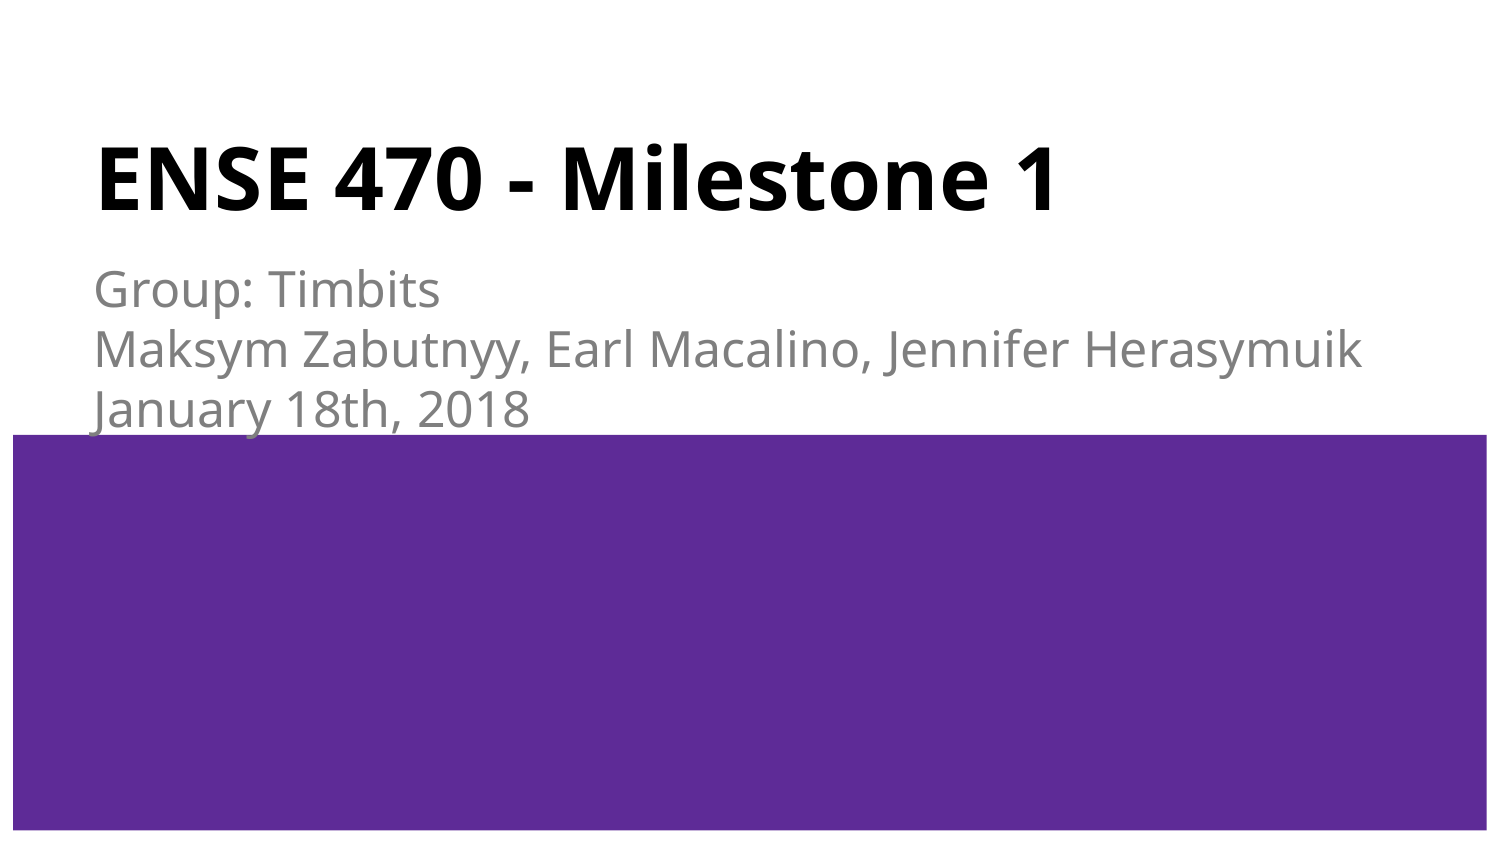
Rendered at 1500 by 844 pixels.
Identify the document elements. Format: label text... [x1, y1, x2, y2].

subtitle Group: Timbits Maksym Zabutnyy, Earl Macalino, Jennifer Herasymuik January 18th, 2018 [78, 242, 1422, 442]
title ENSE 470 - Milestone 1 [79, 43, 1423, 243]
